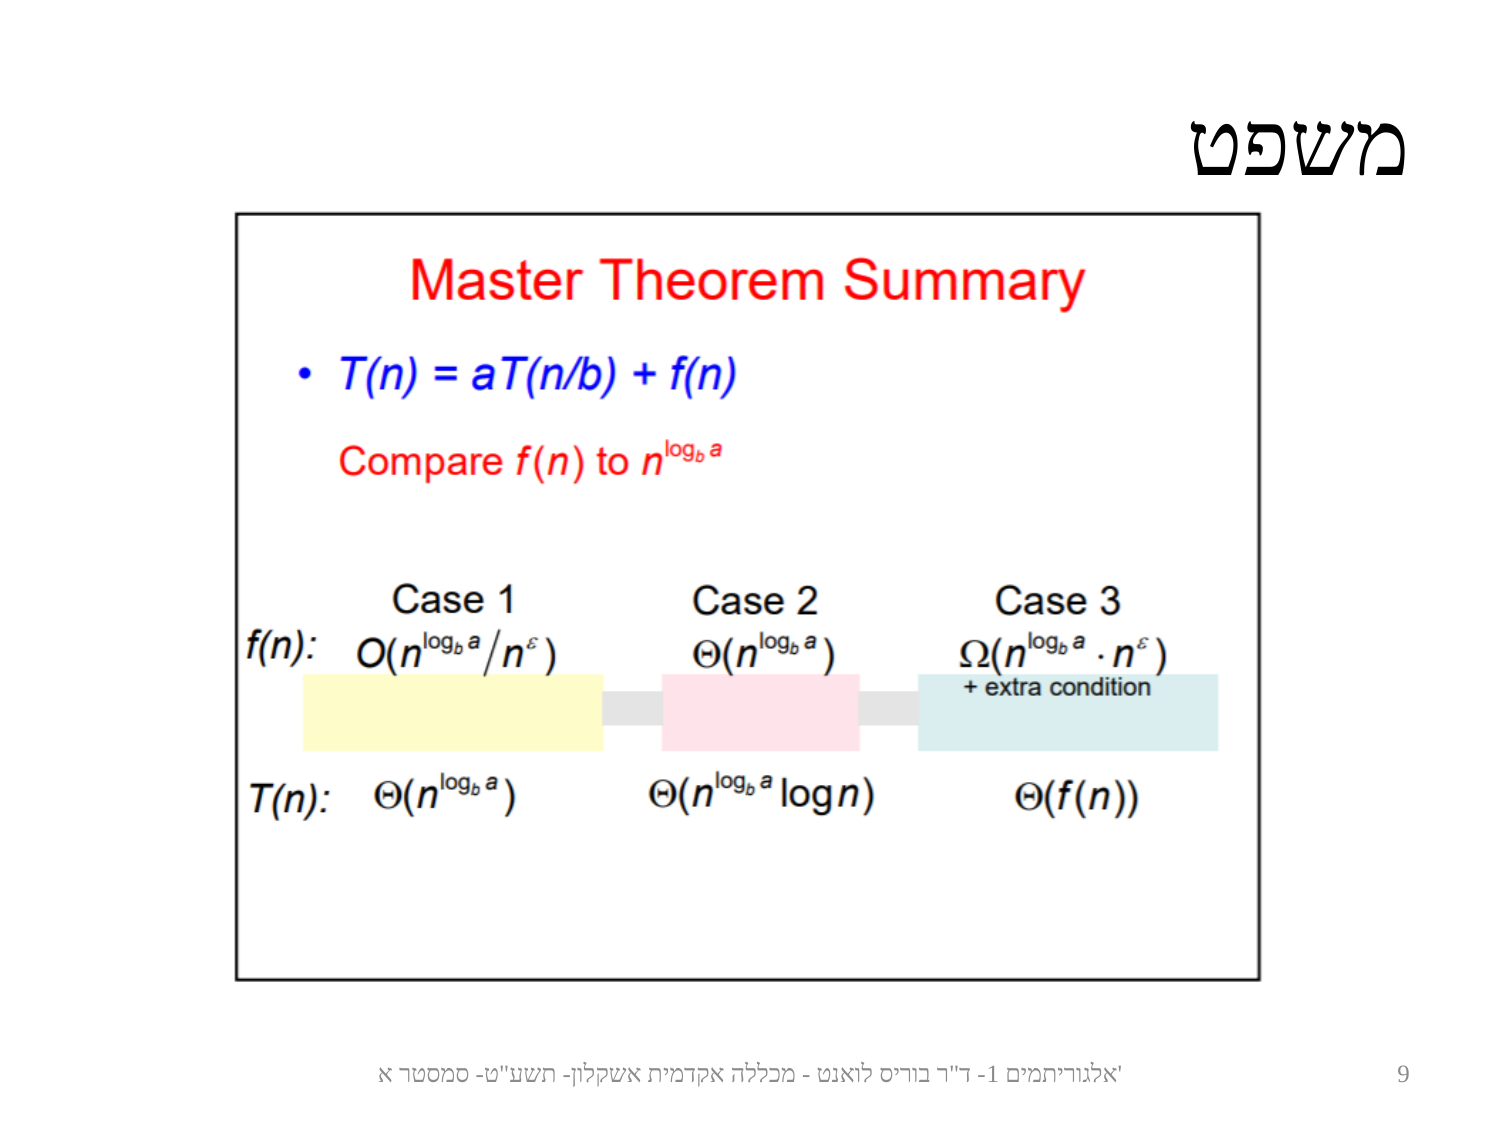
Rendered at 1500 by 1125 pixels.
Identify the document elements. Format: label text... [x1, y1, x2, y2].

footer אלגוריתמים 1- ד"ר בוריס לואנט - מכללה אקדמית אשקלון- תשע"ט- סמסטר א' [225, 1042, 1275, 1103]
picture [224, 195, 1276, 999]
title משפט [75, 45, 1425, 233]
slide_number 9 [1275, 1042, 1425, 1103]
